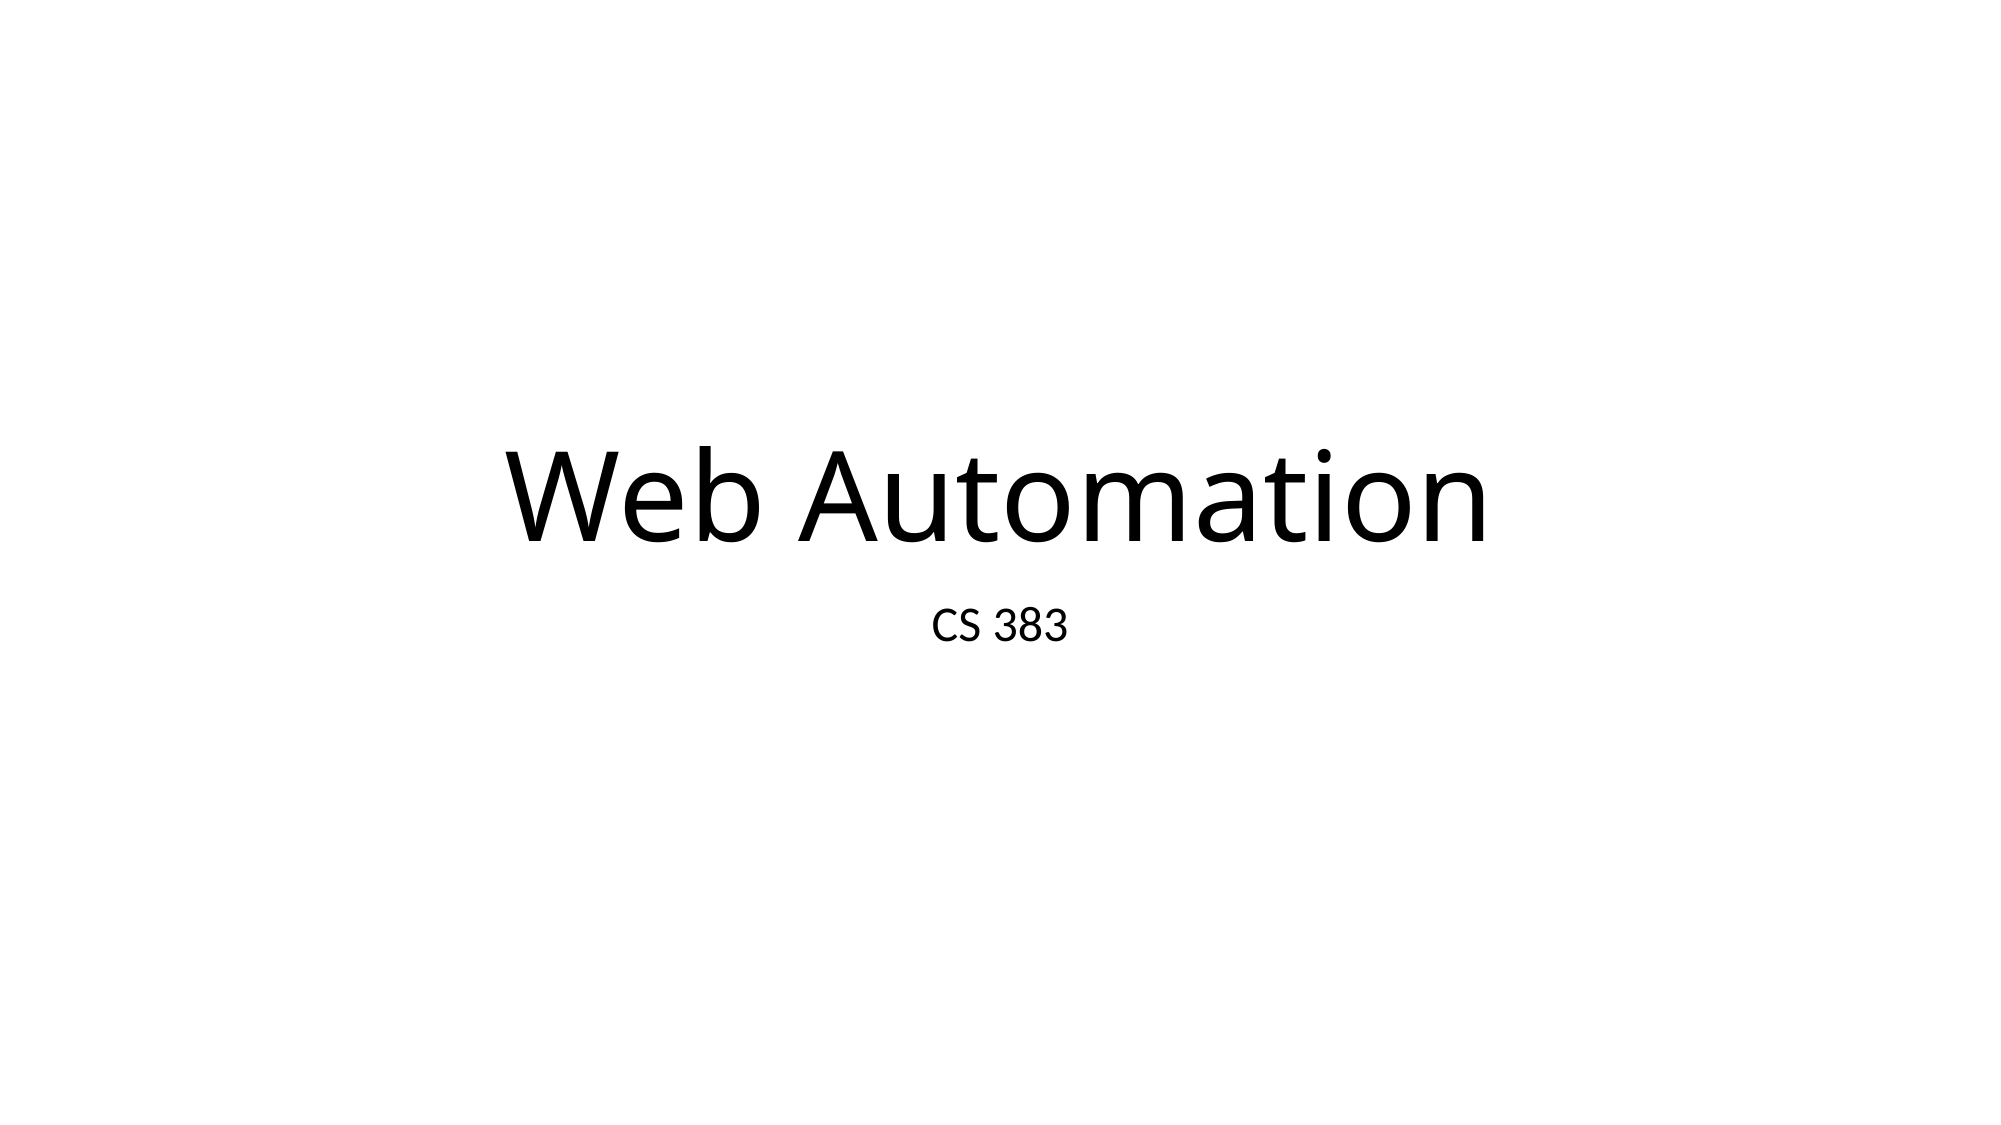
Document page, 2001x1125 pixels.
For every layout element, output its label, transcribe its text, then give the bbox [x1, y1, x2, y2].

title Web Automation [249, 184, 1750, 576]
subtitle CS 383 [249, 590, 1750, 863]
